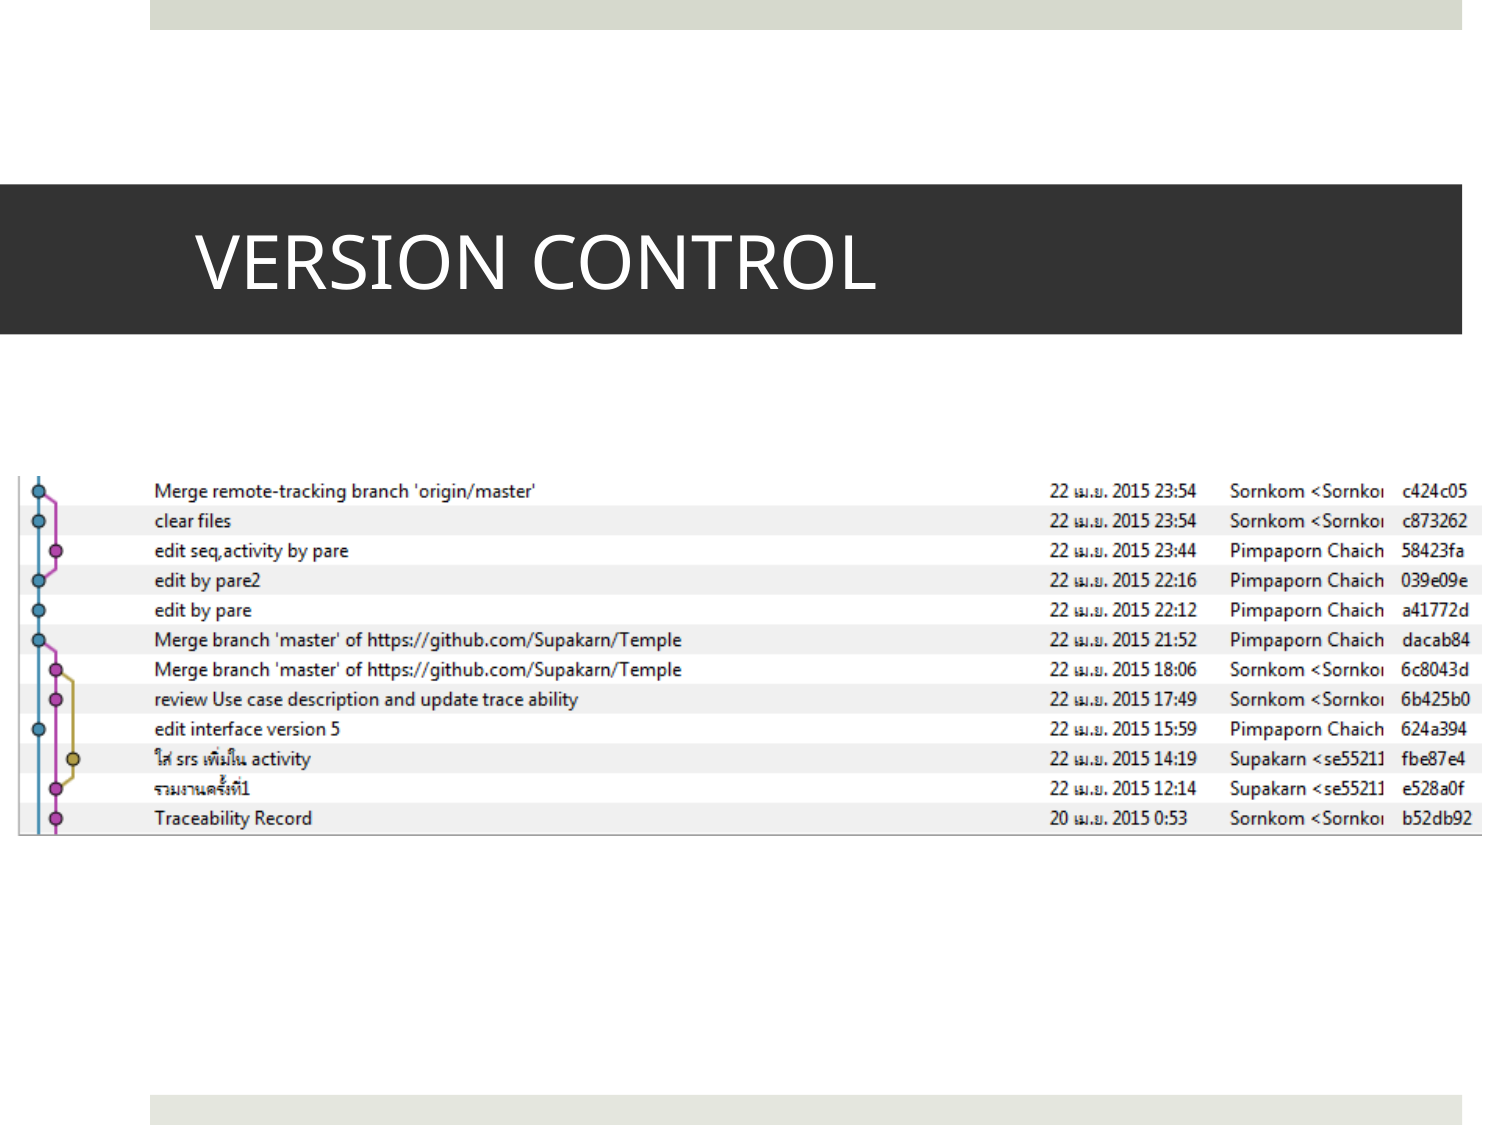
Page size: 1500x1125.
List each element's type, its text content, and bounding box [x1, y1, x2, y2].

title VERSION CONTROL [0, 184, 1463, 335]
picture [17, 476, 1483, 837]
